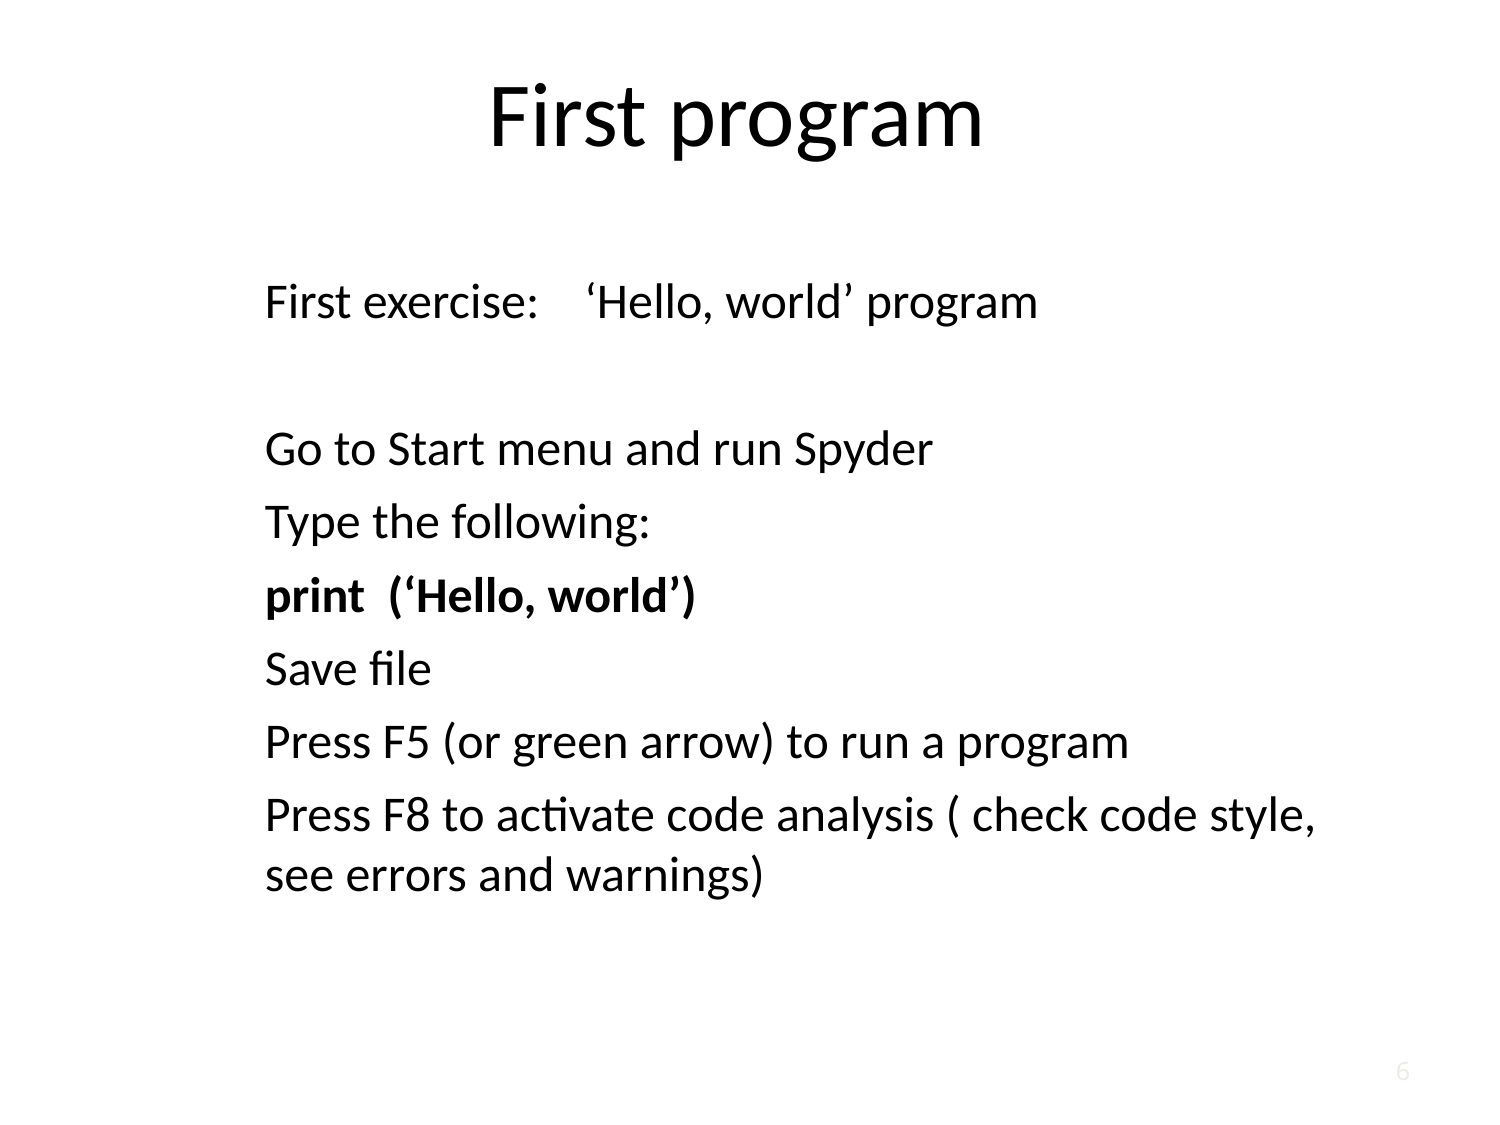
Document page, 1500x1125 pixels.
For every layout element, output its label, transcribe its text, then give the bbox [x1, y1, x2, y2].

list First exercise: ‘Hello, world’ program Go to Start menu and run Spyder Type the following: print (‘Hello, world’) Save file Press F5 (or green arrow) to run a program Press F8 to activate code analysis ( check code style, see errors and warnings) [174, 174, 1389, 951]
title First program [49, 44, 1426, 176]
slide_number 5 [1074, 1042, 1425, 1103]
